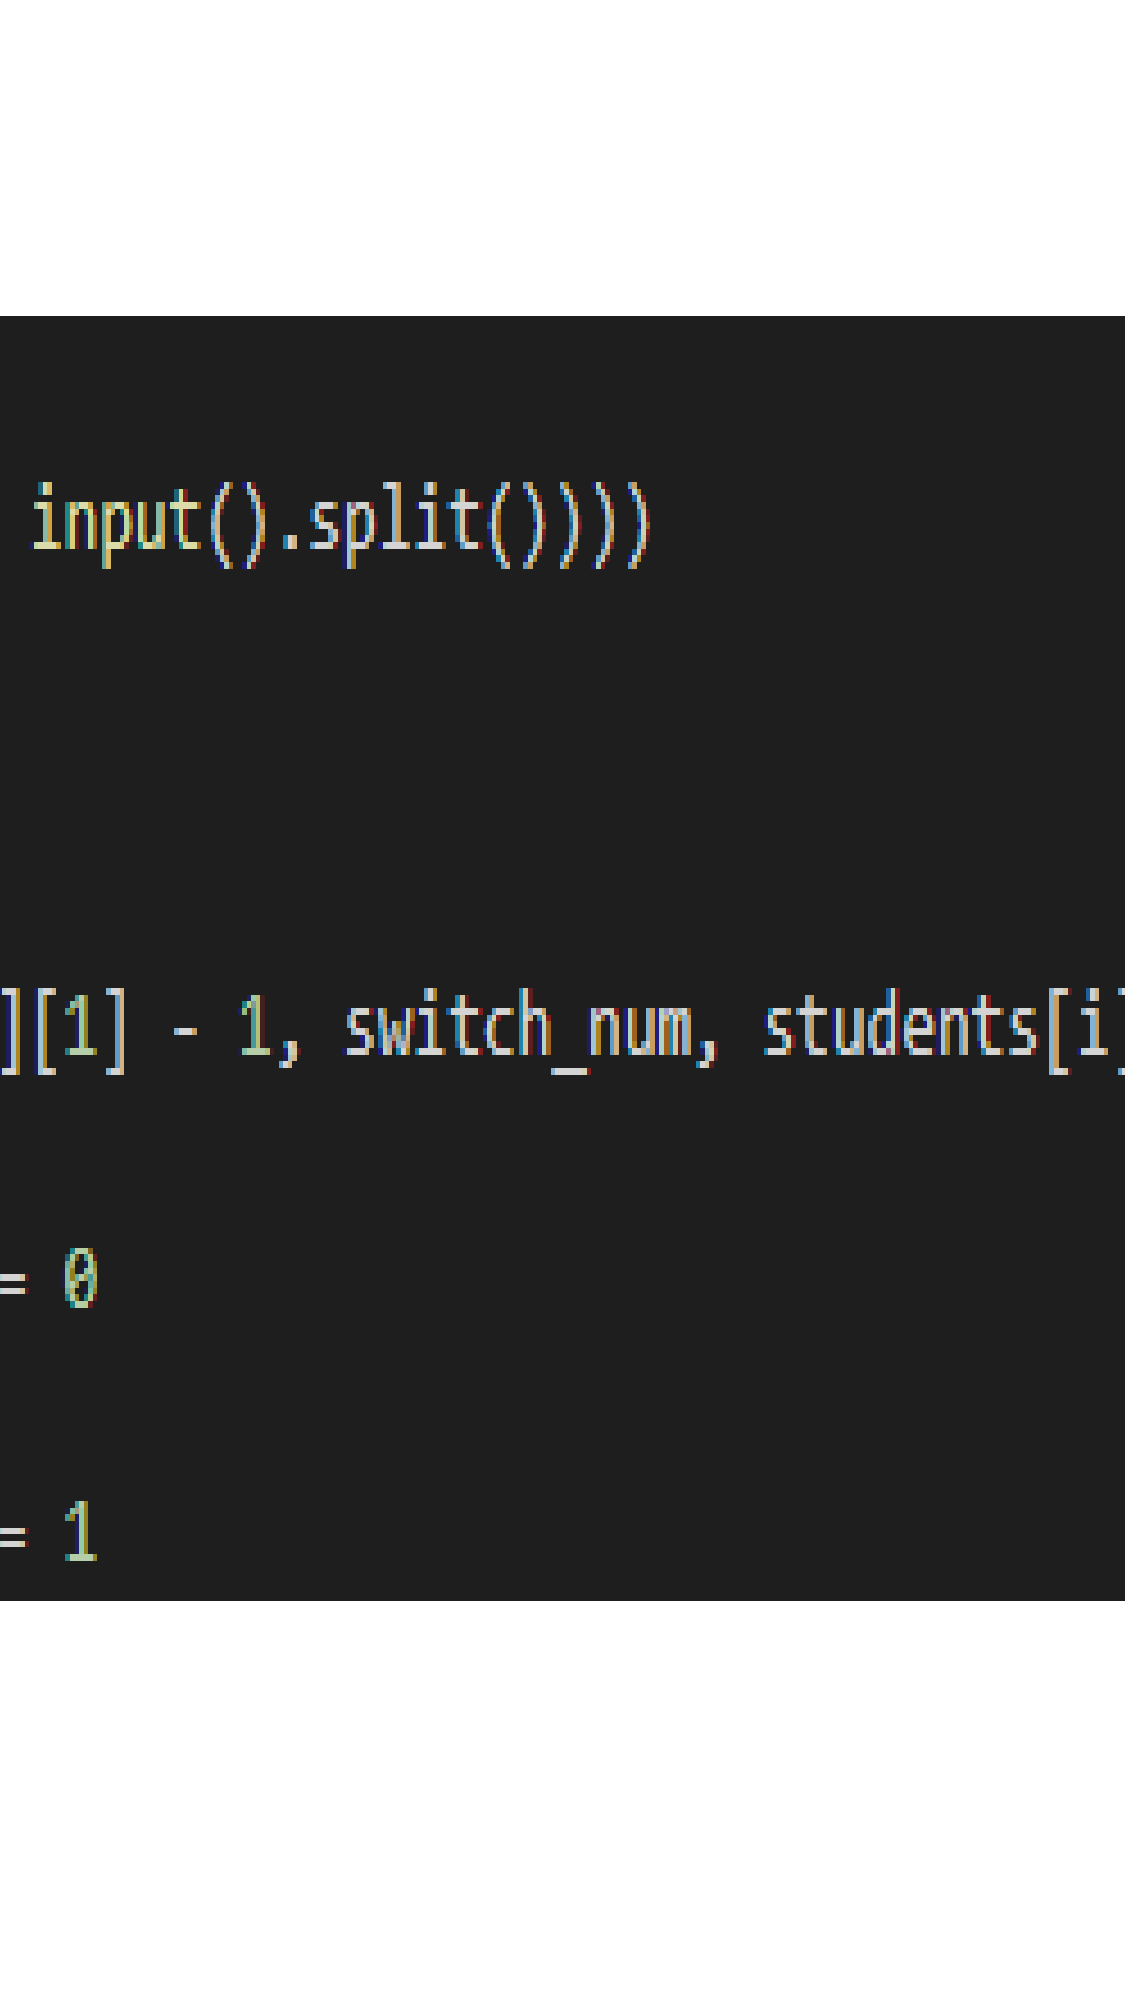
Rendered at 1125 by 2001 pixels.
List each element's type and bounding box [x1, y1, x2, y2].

picture [0, 315, 1125, 1601]
